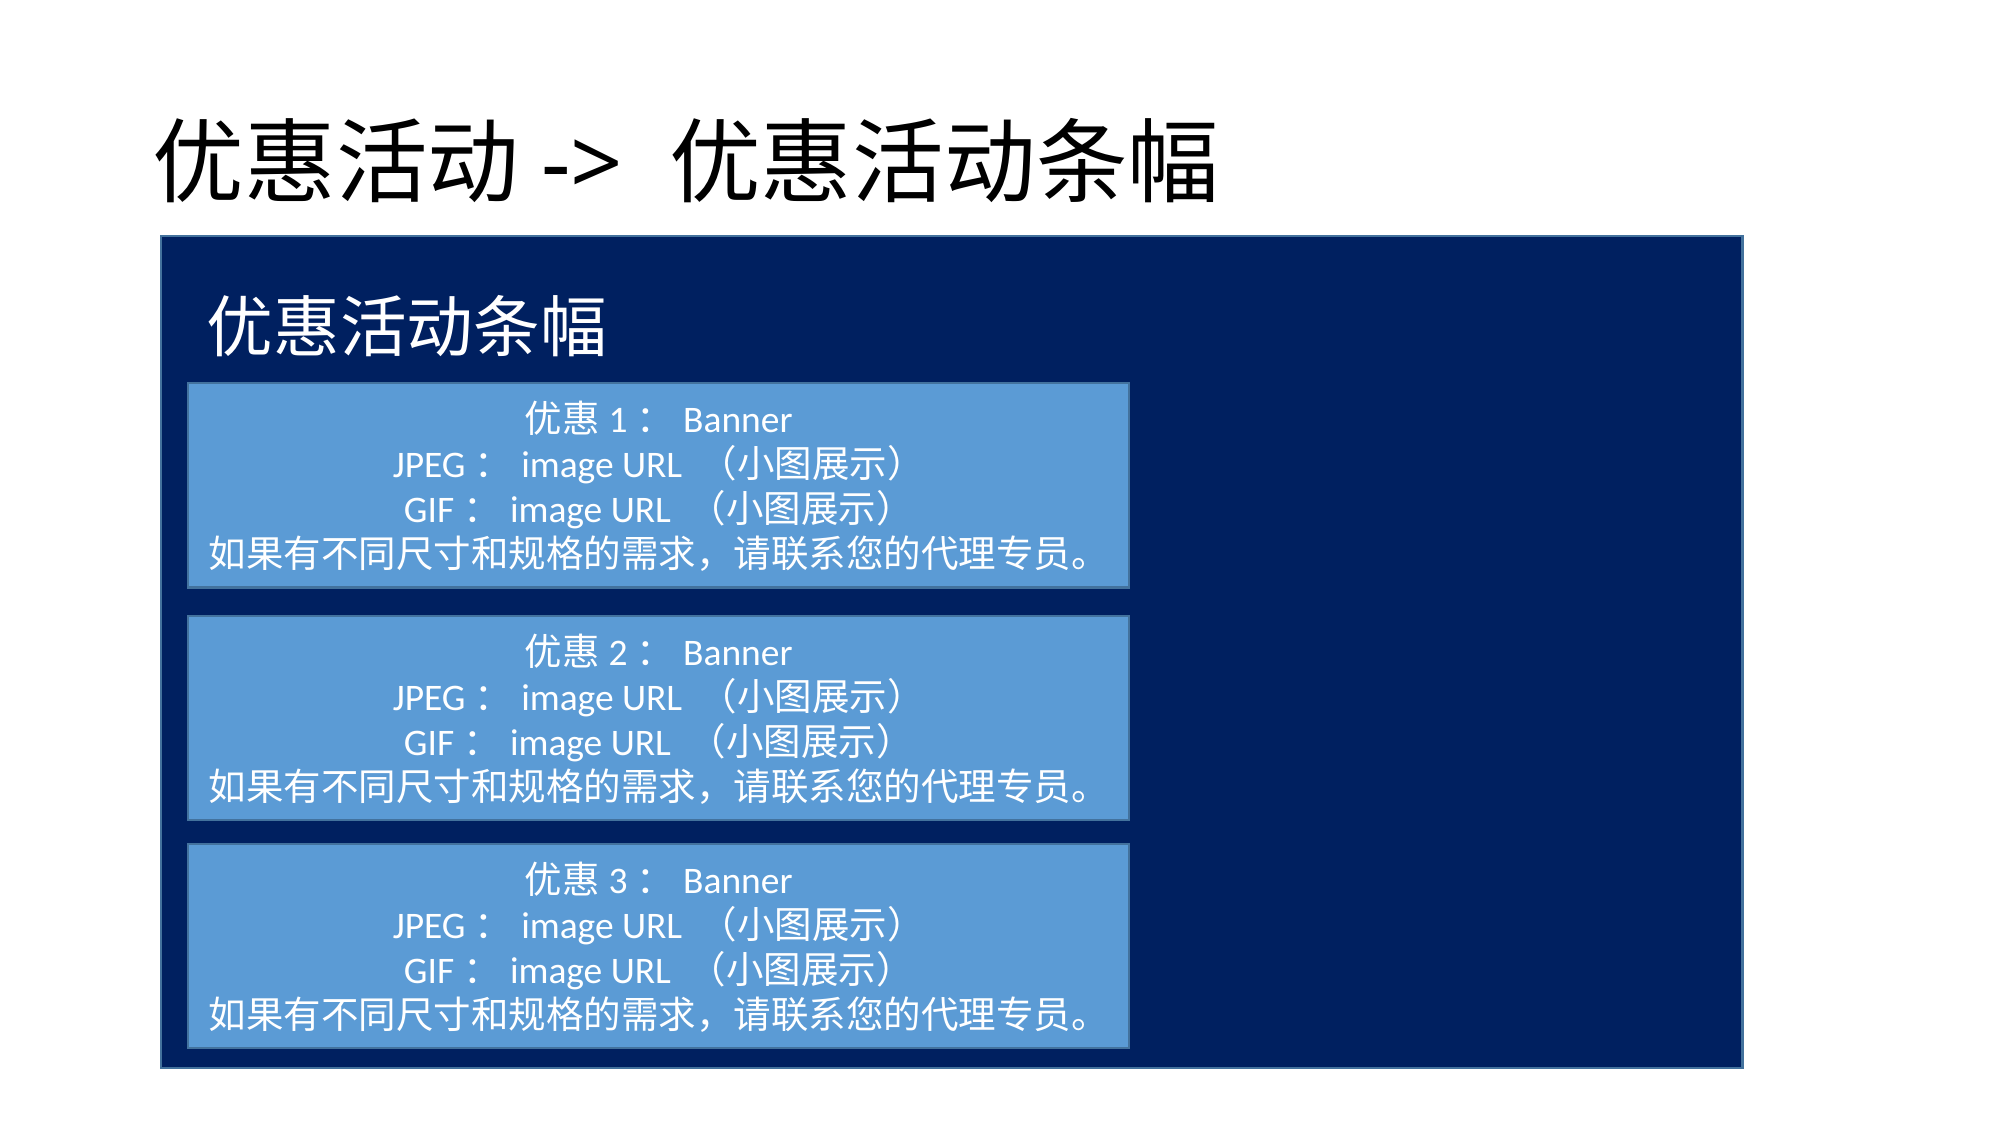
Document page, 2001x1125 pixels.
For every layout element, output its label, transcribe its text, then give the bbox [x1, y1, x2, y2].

text_box 优惠活动-> 优惠活动条幅 [137, 56, 1863, 275]
text_box 优惠1：Banner JPEG：image URL （小图展示） GIF：image URL （小图展示） 如果有不同尺寸和规格的需求，请联系您的代理专员。 [187, 382, 1130, 589]
text_box 优惠2：Banner JPEG：image URL （小图展示） GIF：image URL （小图展示） 如果有不同尺寸和规格的需求，请联系您的代理专员。 [187, 615, 1130, 821]
text_box 优惠3：Banner JPEG：image URL （小图展示） GIF：image URL （小图展示） 如果有不同尺寸和规格的需求，请联系您的代理专员。 [187, 843, 1130, 1049]
text_box 优惠活动条幅 [160, 235, 1744, 1069]
